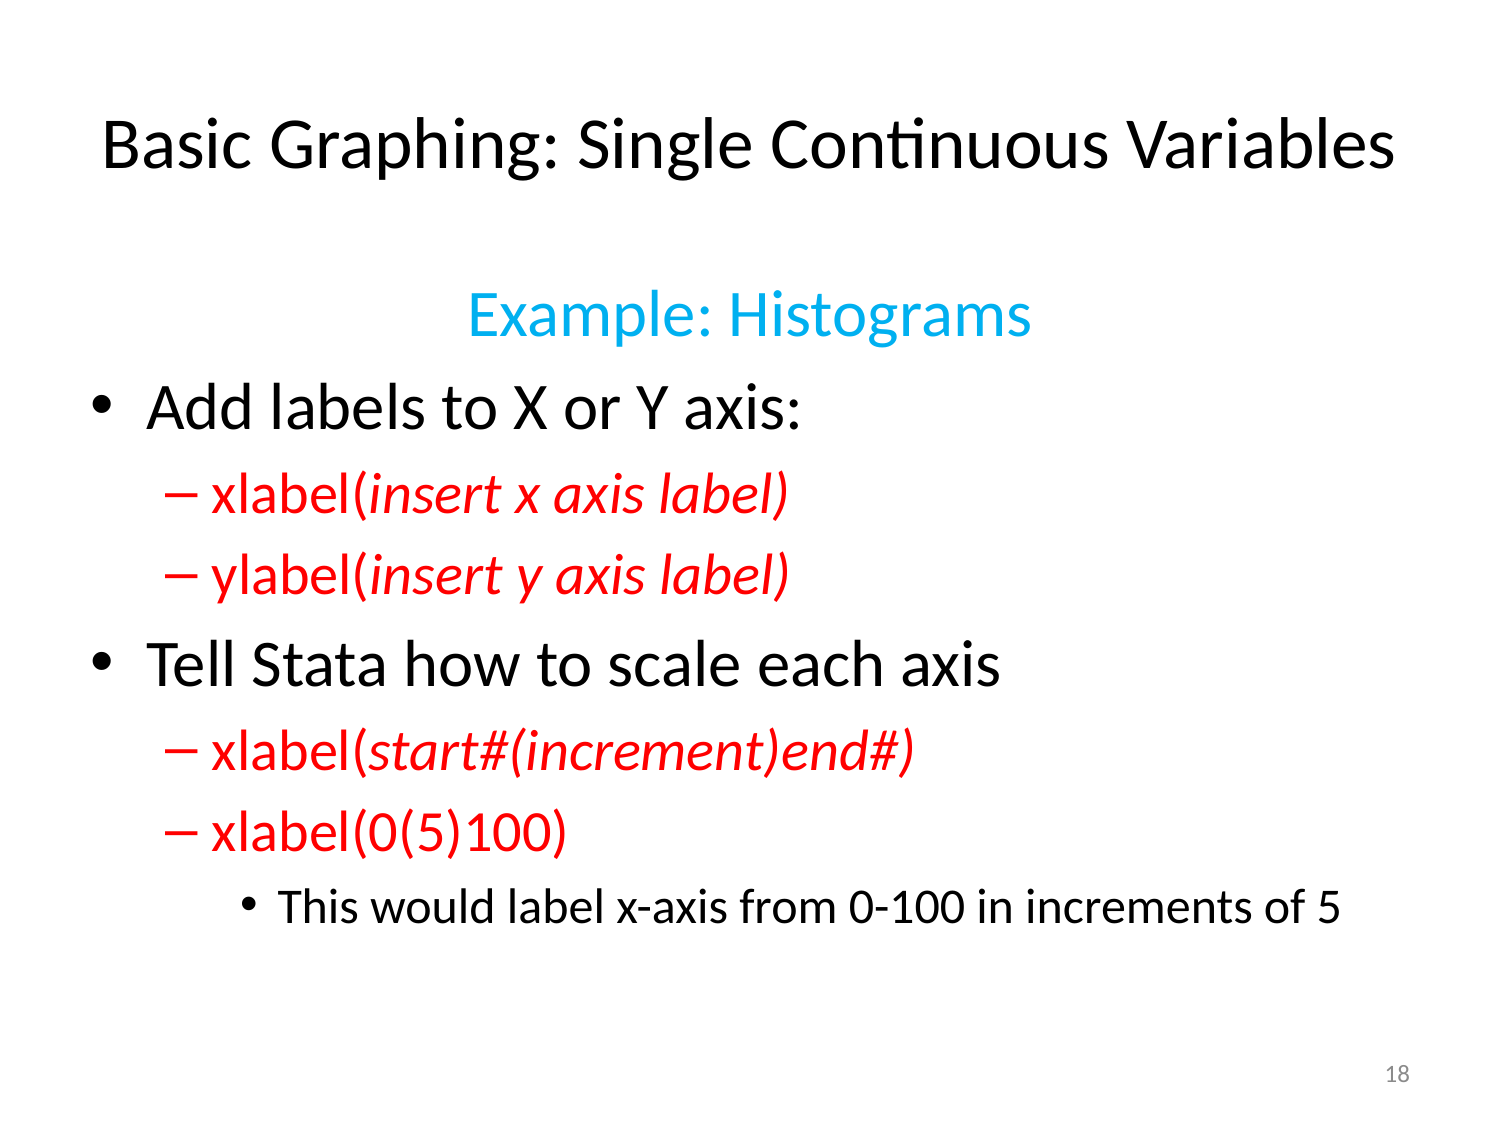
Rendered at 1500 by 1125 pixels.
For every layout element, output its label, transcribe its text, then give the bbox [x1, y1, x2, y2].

title Basic Graphing: Single Continuous Variables [75, 45, 1425, 233]
list Example: Histograms Add labels to X or Y axis: xlabel(insert x axis label) ylabel(insert y axis label) Tell Stata how to scale each axis xlabel(start#(increment)end#) xlabel(0(5)100) This would label x-axis from 0-100 in increments of 5 [75, 262, 1425, 1005]
slide_number 18 [1074, 1042, 1425, 1103]
